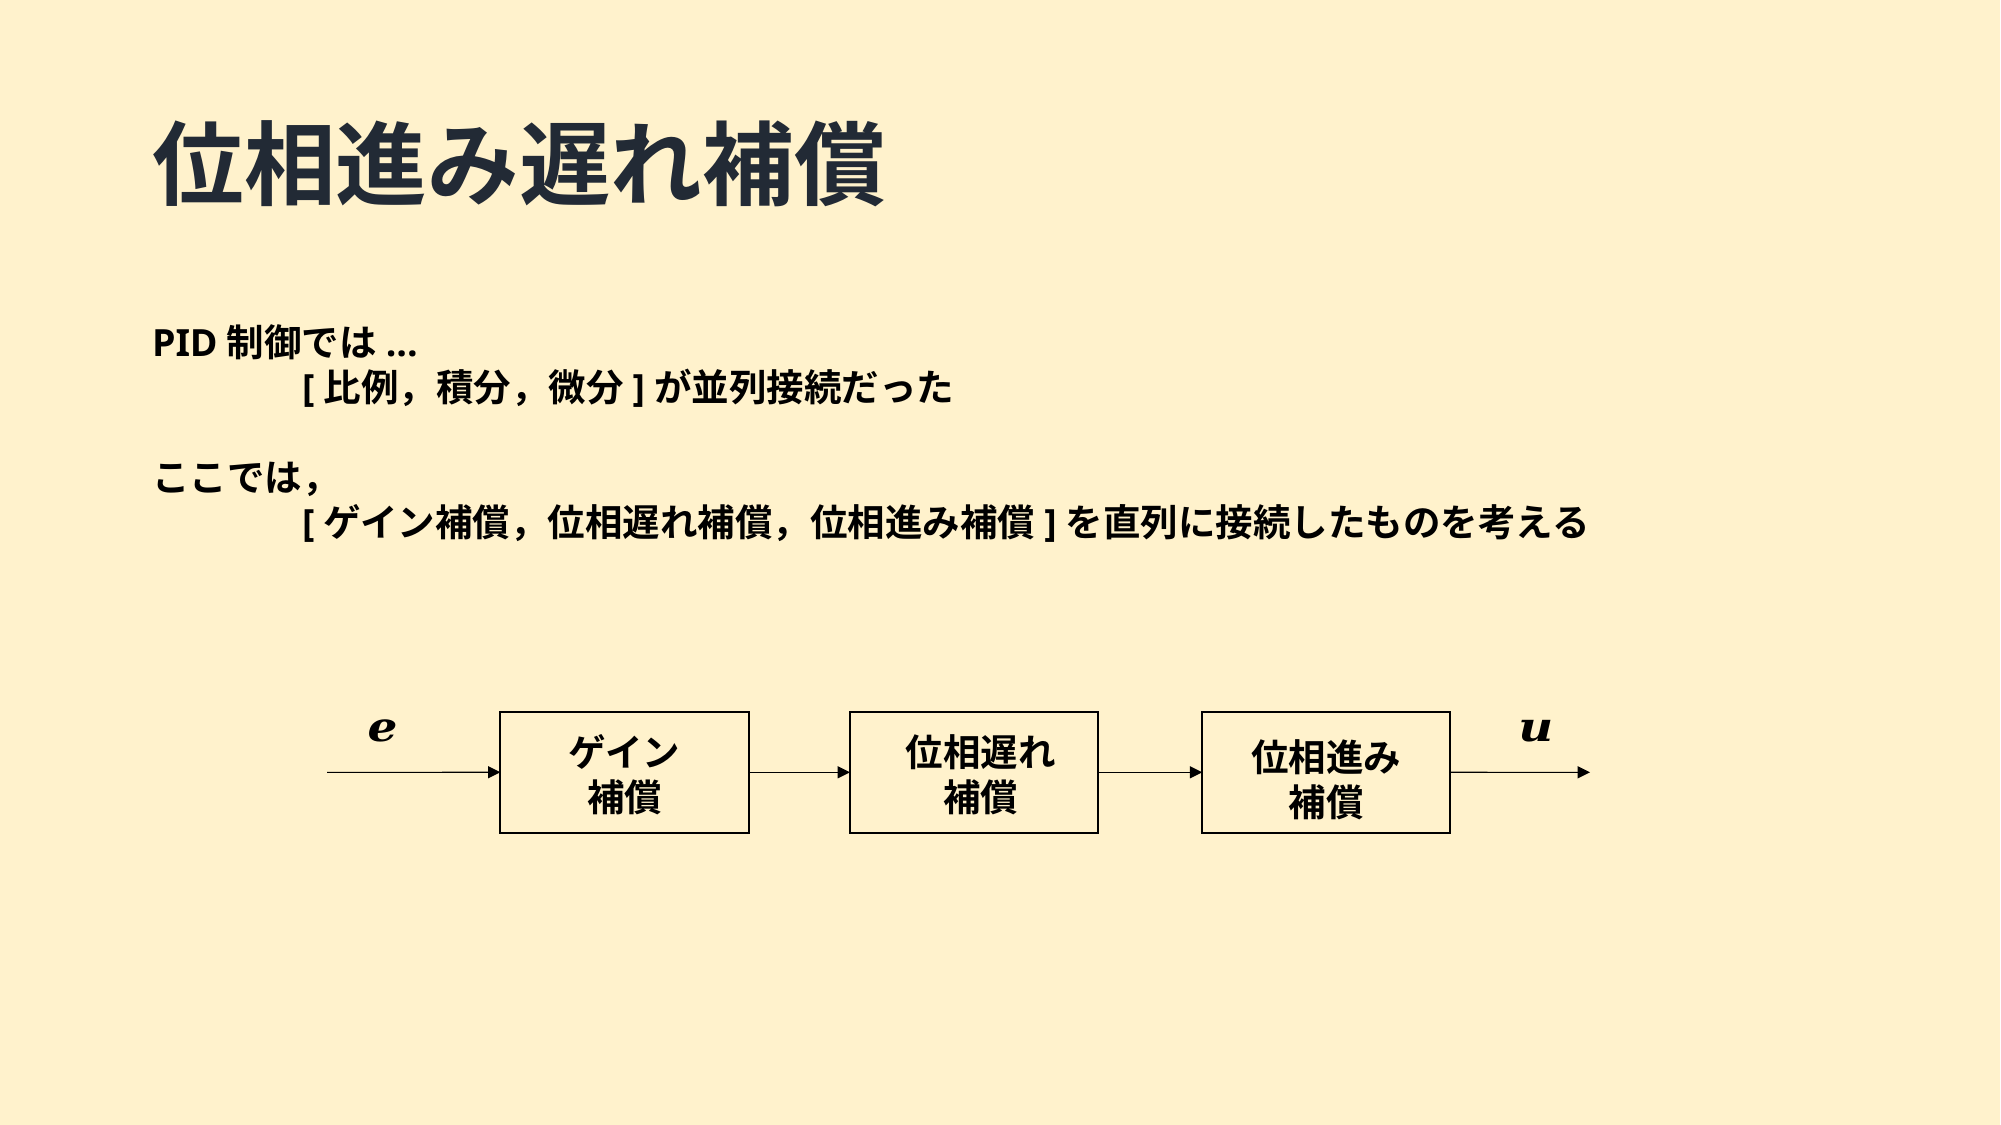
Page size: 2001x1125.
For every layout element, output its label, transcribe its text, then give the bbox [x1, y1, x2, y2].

title 位相進み遅れ補償 [137, 59, 1863, 278]
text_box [137, 311, 1863, 833]
